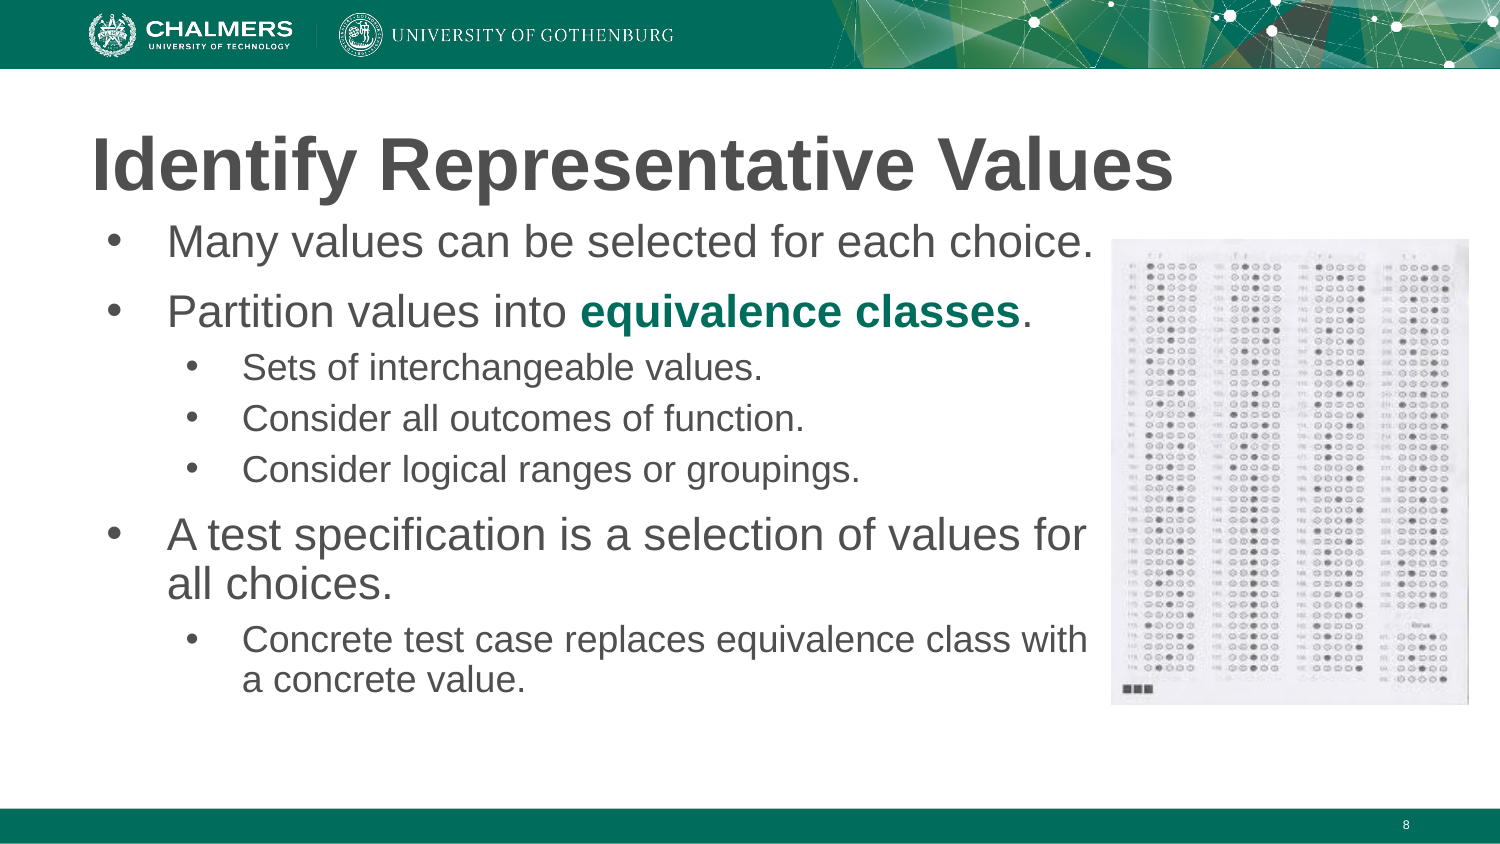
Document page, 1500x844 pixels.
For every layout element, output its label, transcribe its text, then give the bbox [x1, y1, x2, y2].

slide_number ‹#› [1074, 809, 1425, 844]
picture [759, 0, 1500, 68]
list Many values can be selected for each choice. Partition values into equivalence classes. Sets of interchangeable values. Consider all outcomes of function. Consider logical ranges or groupings. A test specification is a selection of values for all choices. Concrete test case replaces equivalence class with a concrete value. [76, 210, 1126, 782]
picture [1111, 239, 1470, 705]
title Identify Representative Values [76, 100, 1425, 211]
picture [64, 0, 696, 85]
